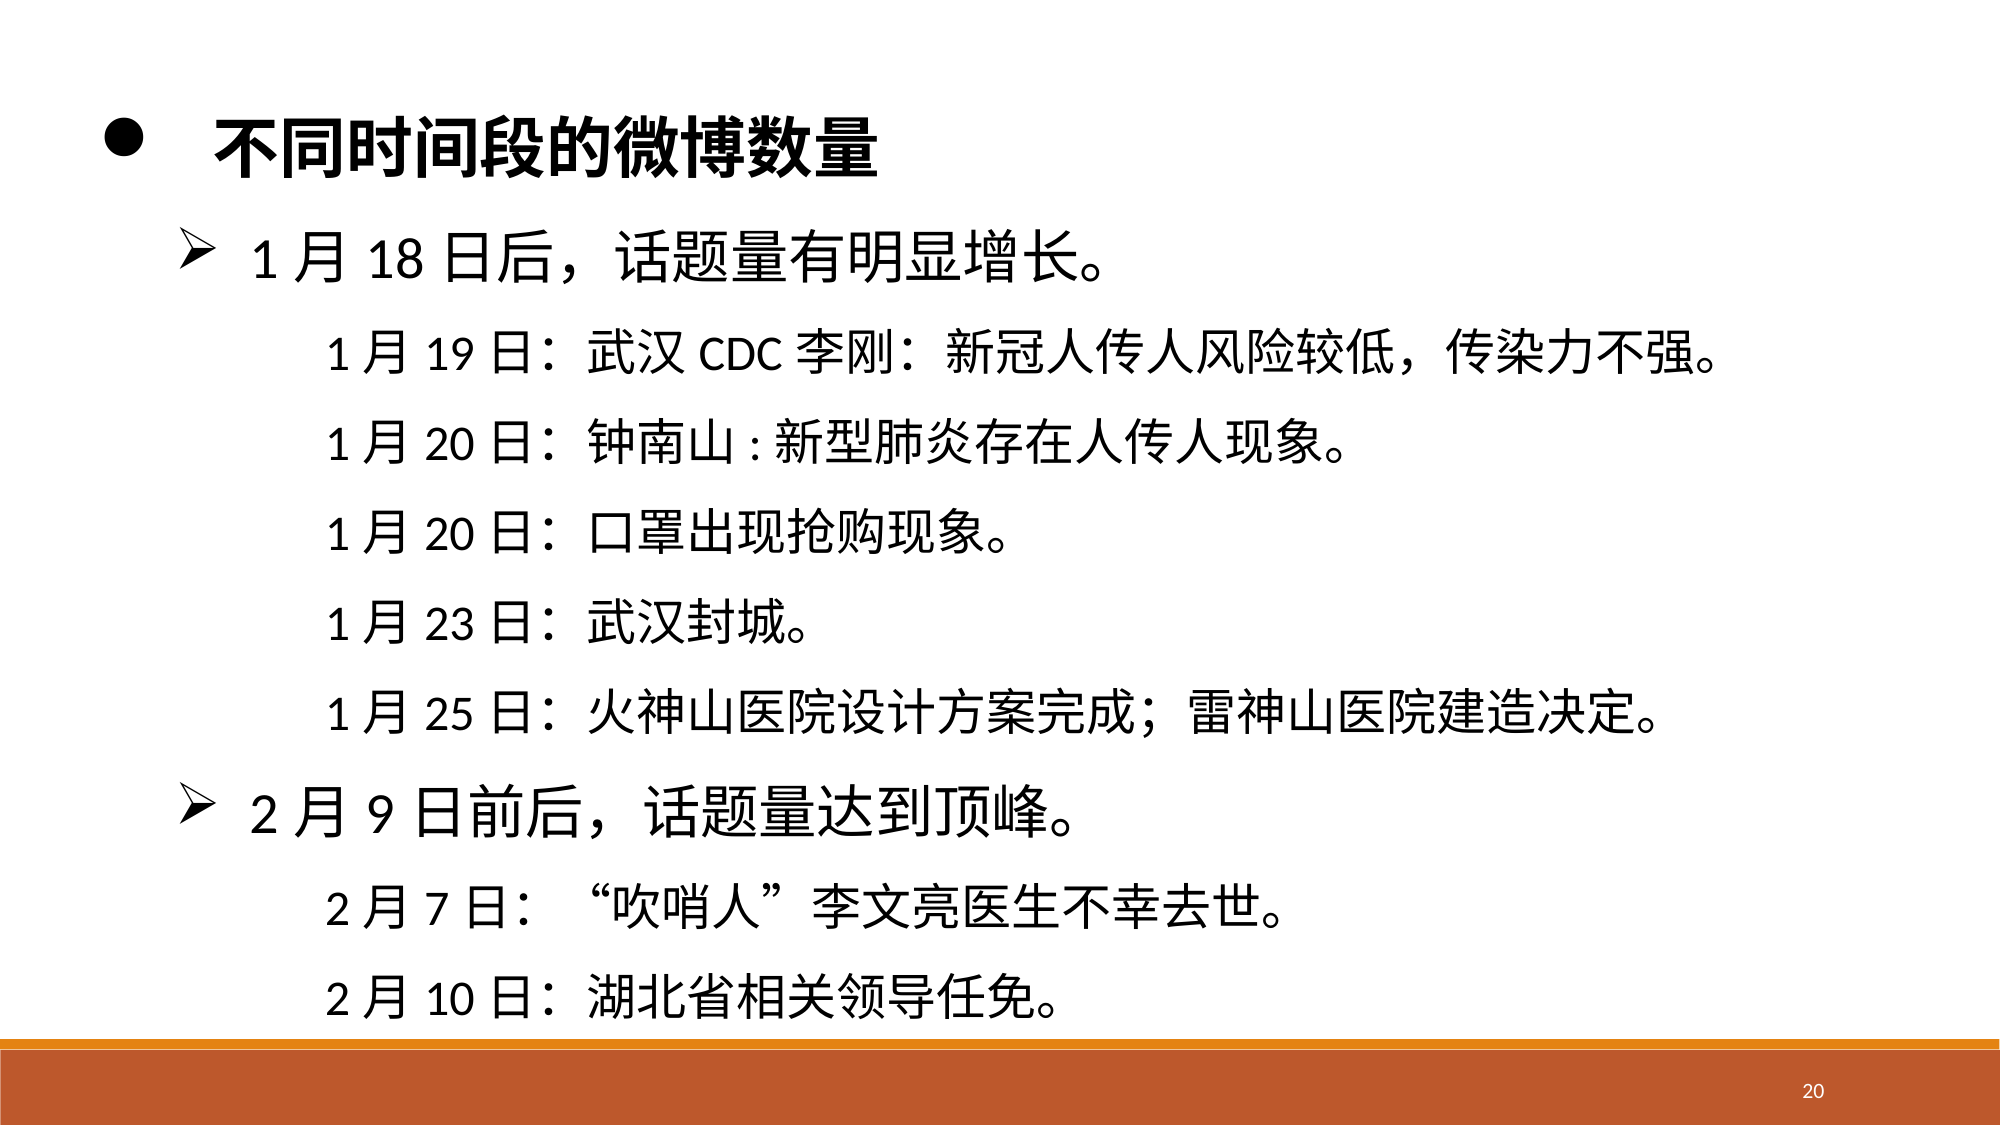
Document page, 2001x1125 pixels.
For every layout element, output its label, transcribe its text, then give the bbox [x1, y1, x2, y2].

slide_number 20 [1624, 1059, 1840, 1120]
text_box 不同时间段的微博数量 1月18日后，话题量有明显增长。 1月19日：武汉CDC李刚：新冠人传人风险较低，传染力不强。 1月20日：钟南山:新型肺炎存在人传人现象。 1月20日：口罩出现抢购现象。 1月23日：武汉封城。 1月25日：火神山医院设计方案完成；雷神山医院建造决定。 2月9日前后，话题量达到顶峰。 2月7日：“吹哨人”李文亮医生不幸去世。 2月10日：湖北省相关领导任免。 [85, 98, 1915, 991]
